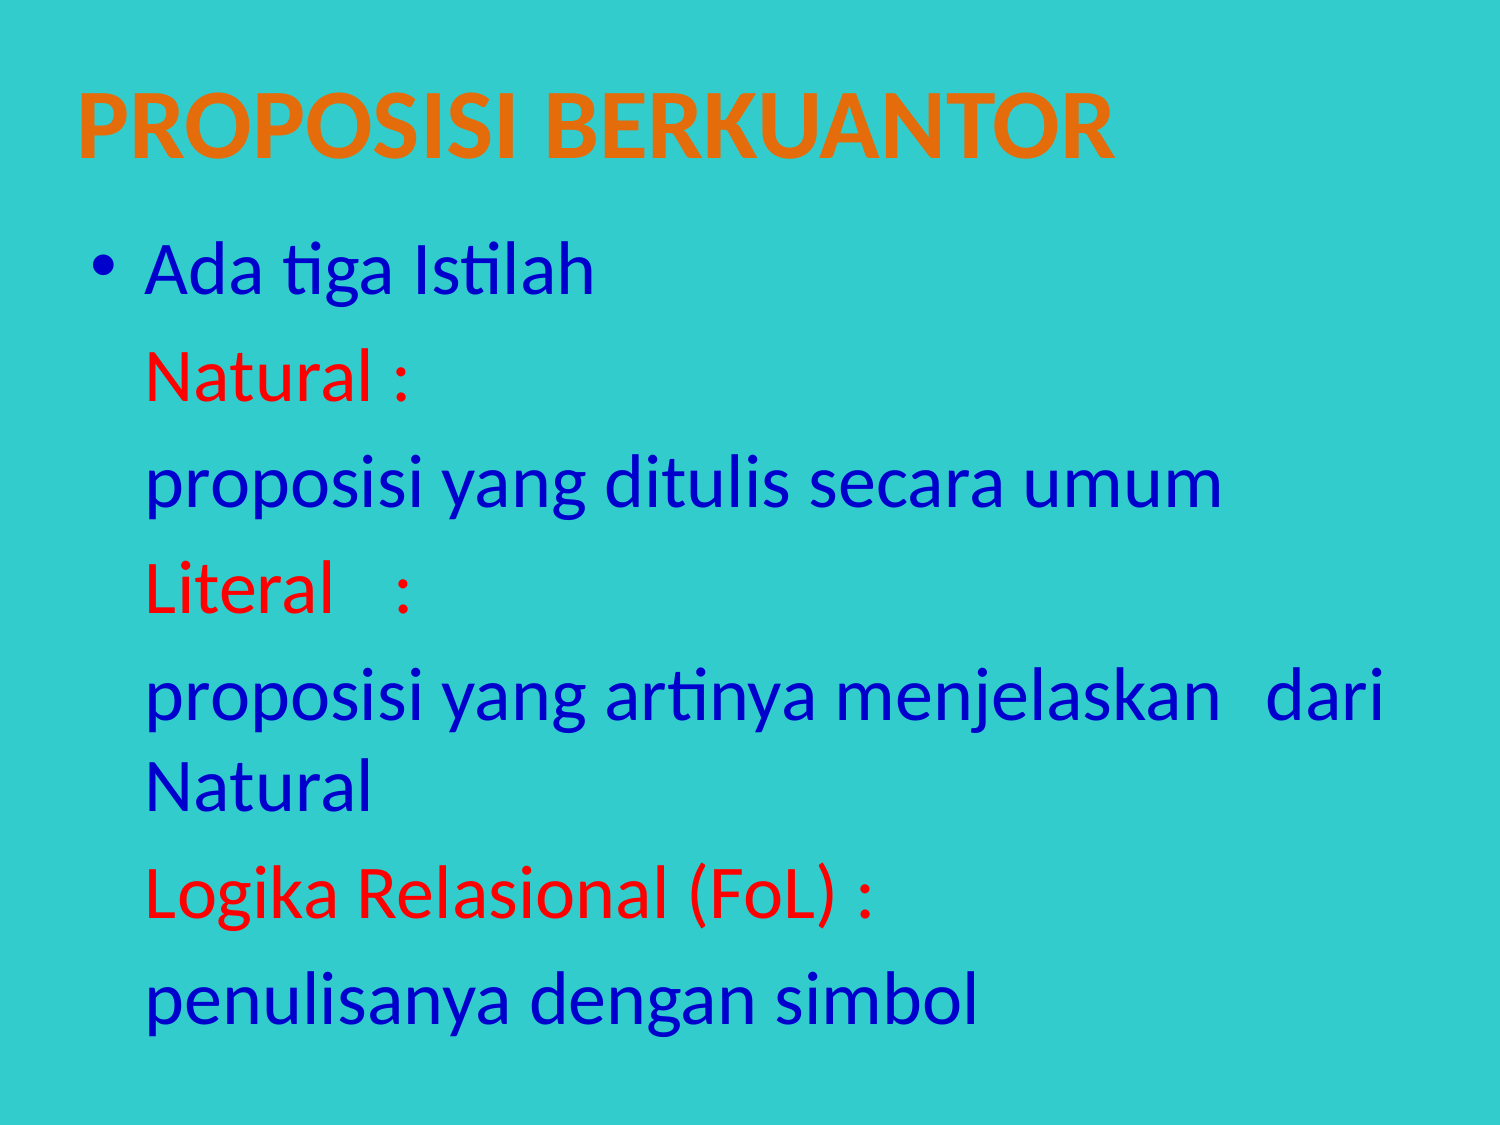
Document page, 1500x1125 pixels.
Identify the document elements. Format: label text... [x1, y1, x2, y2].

text_box Proposisi berkuantor [61, 51, 1134, 187]
list Ada tiga Istilah Natural : proposisi yang ditulis secara umum Literal : proposisi yang artinya menjelaskan dari Natural Logika Relasional (FoL) : penulisanya dengan simbol [75, 210, 1425, 1055]
